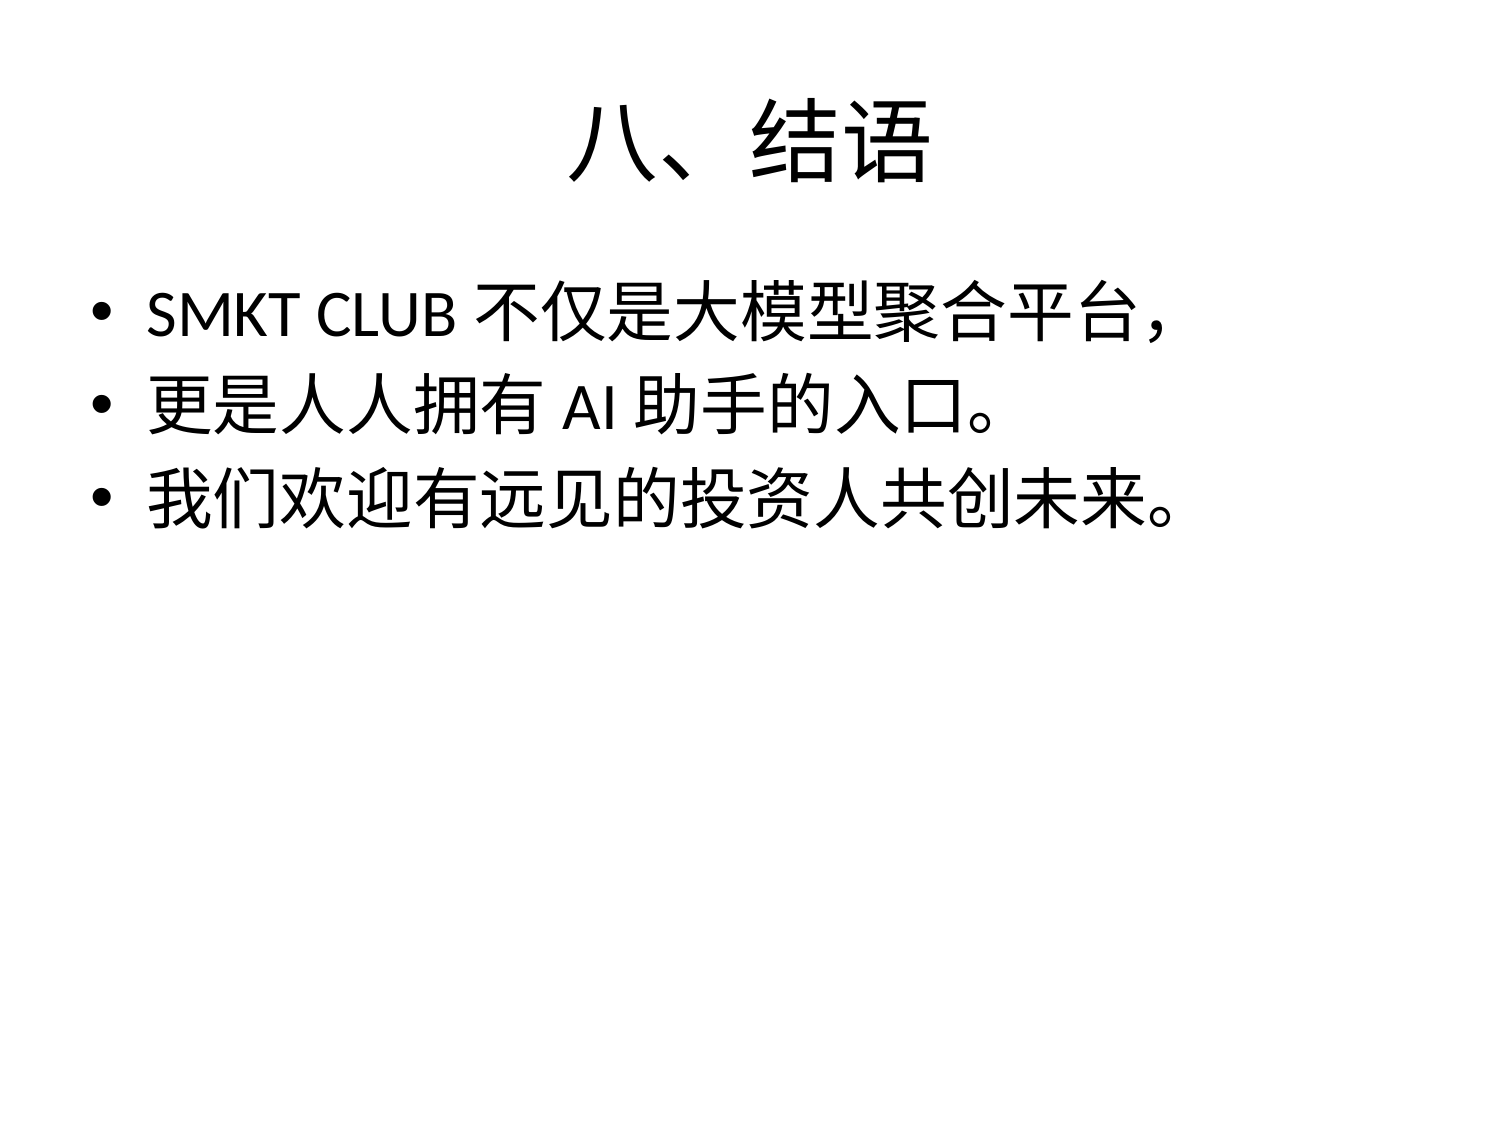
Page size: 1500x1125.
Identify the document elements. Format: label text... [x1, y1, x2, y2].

title 八、结语 [75, 45, 1425, 233]
list SMKT CLUB不仅是大模型聚合平台， 更是人人拥有AI助手的入口。 我们欢迎有远见的投资人共创未来。 [75, 262, 1425, 1005]
